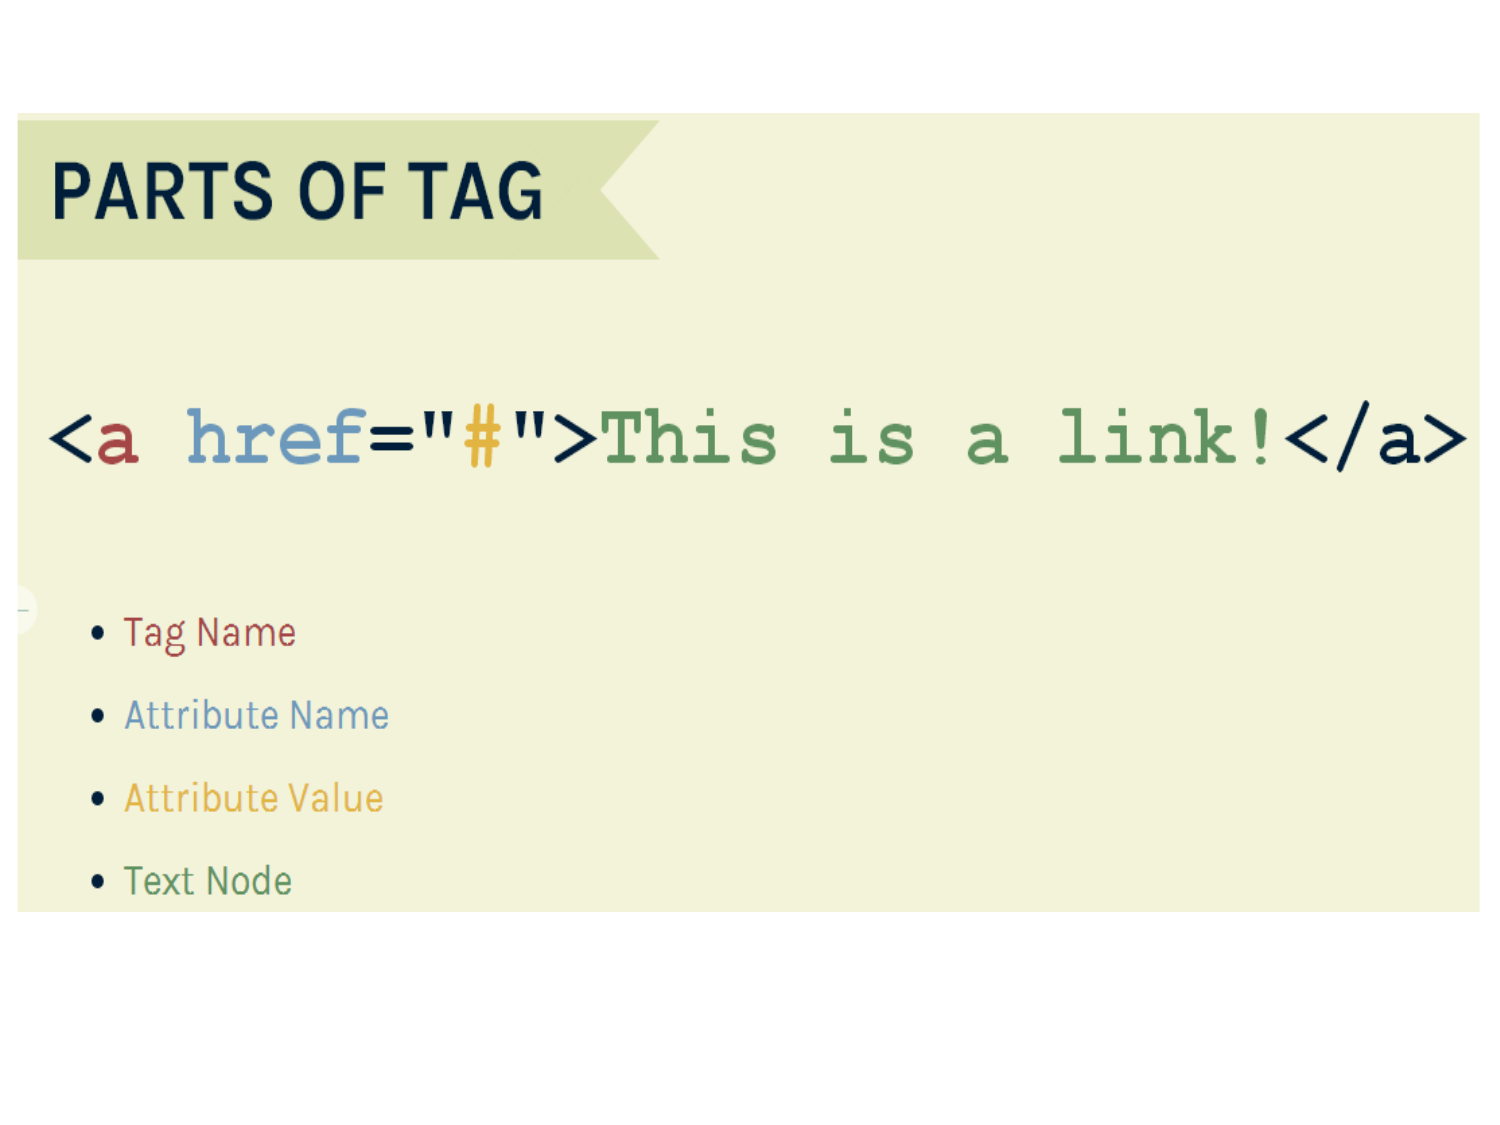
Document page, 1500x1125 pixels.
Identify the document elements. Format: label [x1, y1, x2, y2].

picture [17, 113, 1480, 912]
